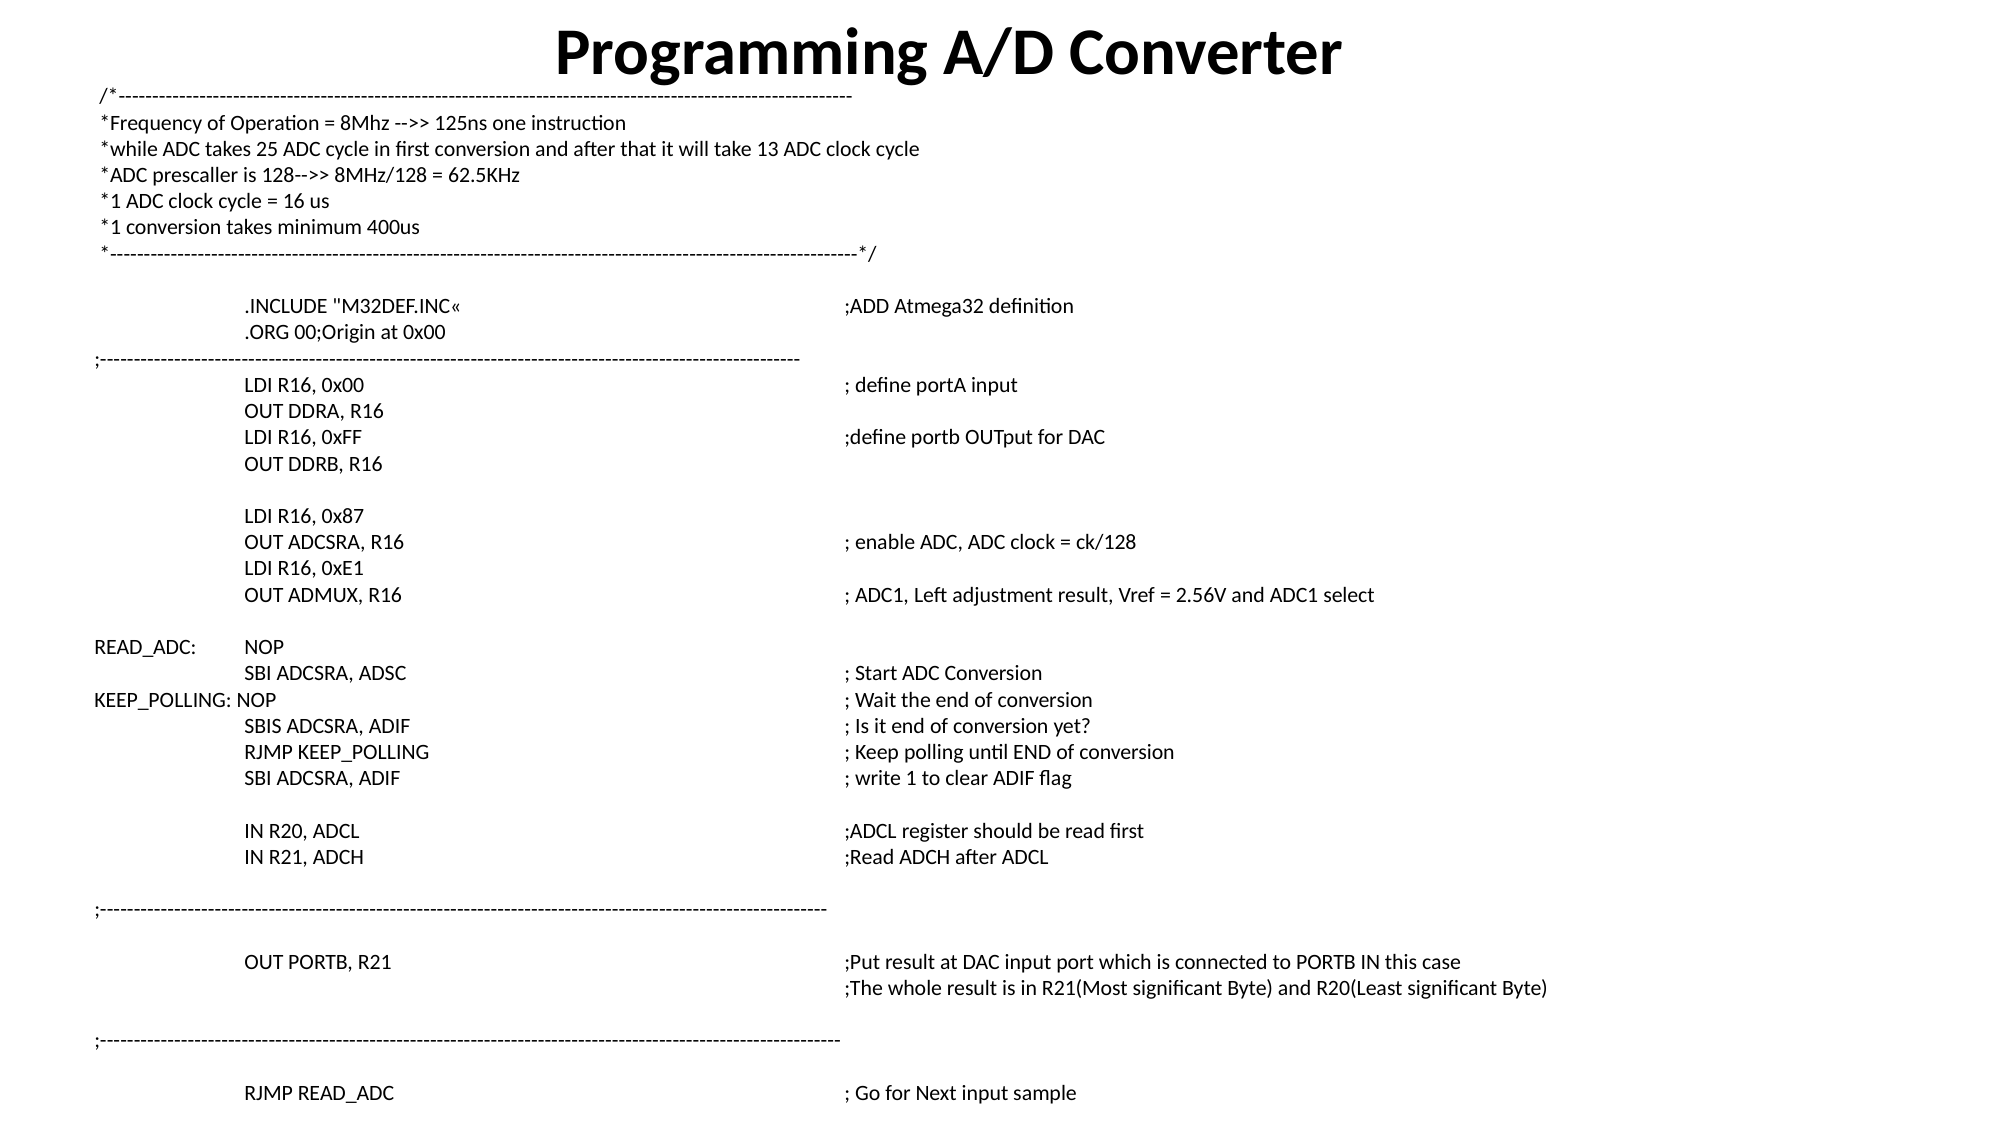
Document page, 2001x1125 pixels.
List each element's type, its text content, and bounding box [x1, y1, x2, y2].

text_box Programming A/D Converter [536, 0, 1363, 74]
text_box /*------------------------------------------------------------------------------------------------------------- *Frequency of Operation = 8Mhz -->> 125ns one instruction *while ADC takes 25 ADC cycle in first conversion and after that it will take 13 ADC clock cycle *ADC prescaller is 128-->> 8MHz/128 = 62.5KHz *1 ADC clock cycle = 16 us *1 conversion takes minimum 400us *---------------------------------------------------------------------------------------------------------------*/ .INCLUDE "M32DEF.INC« ;ADD Atmega32 definition .ORG 00;Origin at 0x00 ;-------------------------------------------------------------------------------------------------------- LDI R16, 0x00 ; define portA input OUT DDRA, R16 LDI R16, 0xFF ;define portb OUTput for DAC OUT DDRB, R16 LDI R16, 0x87 OUT ADCSRA, R16 ; enable ADC, ADC clock = ck/128 LDI R16, 0xE1 OUT ADMUX, R16 ; ADC1, Left adjustment result, Vref = 2.56V and ADC1 select READ_ADC: NOP SBI ADCSRA, ADSC ; Start ADC Conversion KEEP_POLLING: NOP ; Wait the end of conversion SBIS ADCSRA, ADIF ; Is it end of conversion yet? RJMP KEEP_POLLING ; Keep polling until END of conversion SBI ADCSRA, ADIF ; write 1 to clear ADIF flag IN R20, ADCL ;ADCL register should be read first IN R21, ADCH ;Read ADCH after ADCL ;------------------------------------------------------------------------------------------------------------ OUT PORTB, R21 ;Put result at DAC input port which is connected to PORTB IN this case ;The whole result is in R21(Most significant Byte) and R20(Least significant Byte) ;-------------------------------------------------------------------------------------------------------------- RJMP READ_ADC ; Go for Next input sample [79, 74, 2000, 1113]
